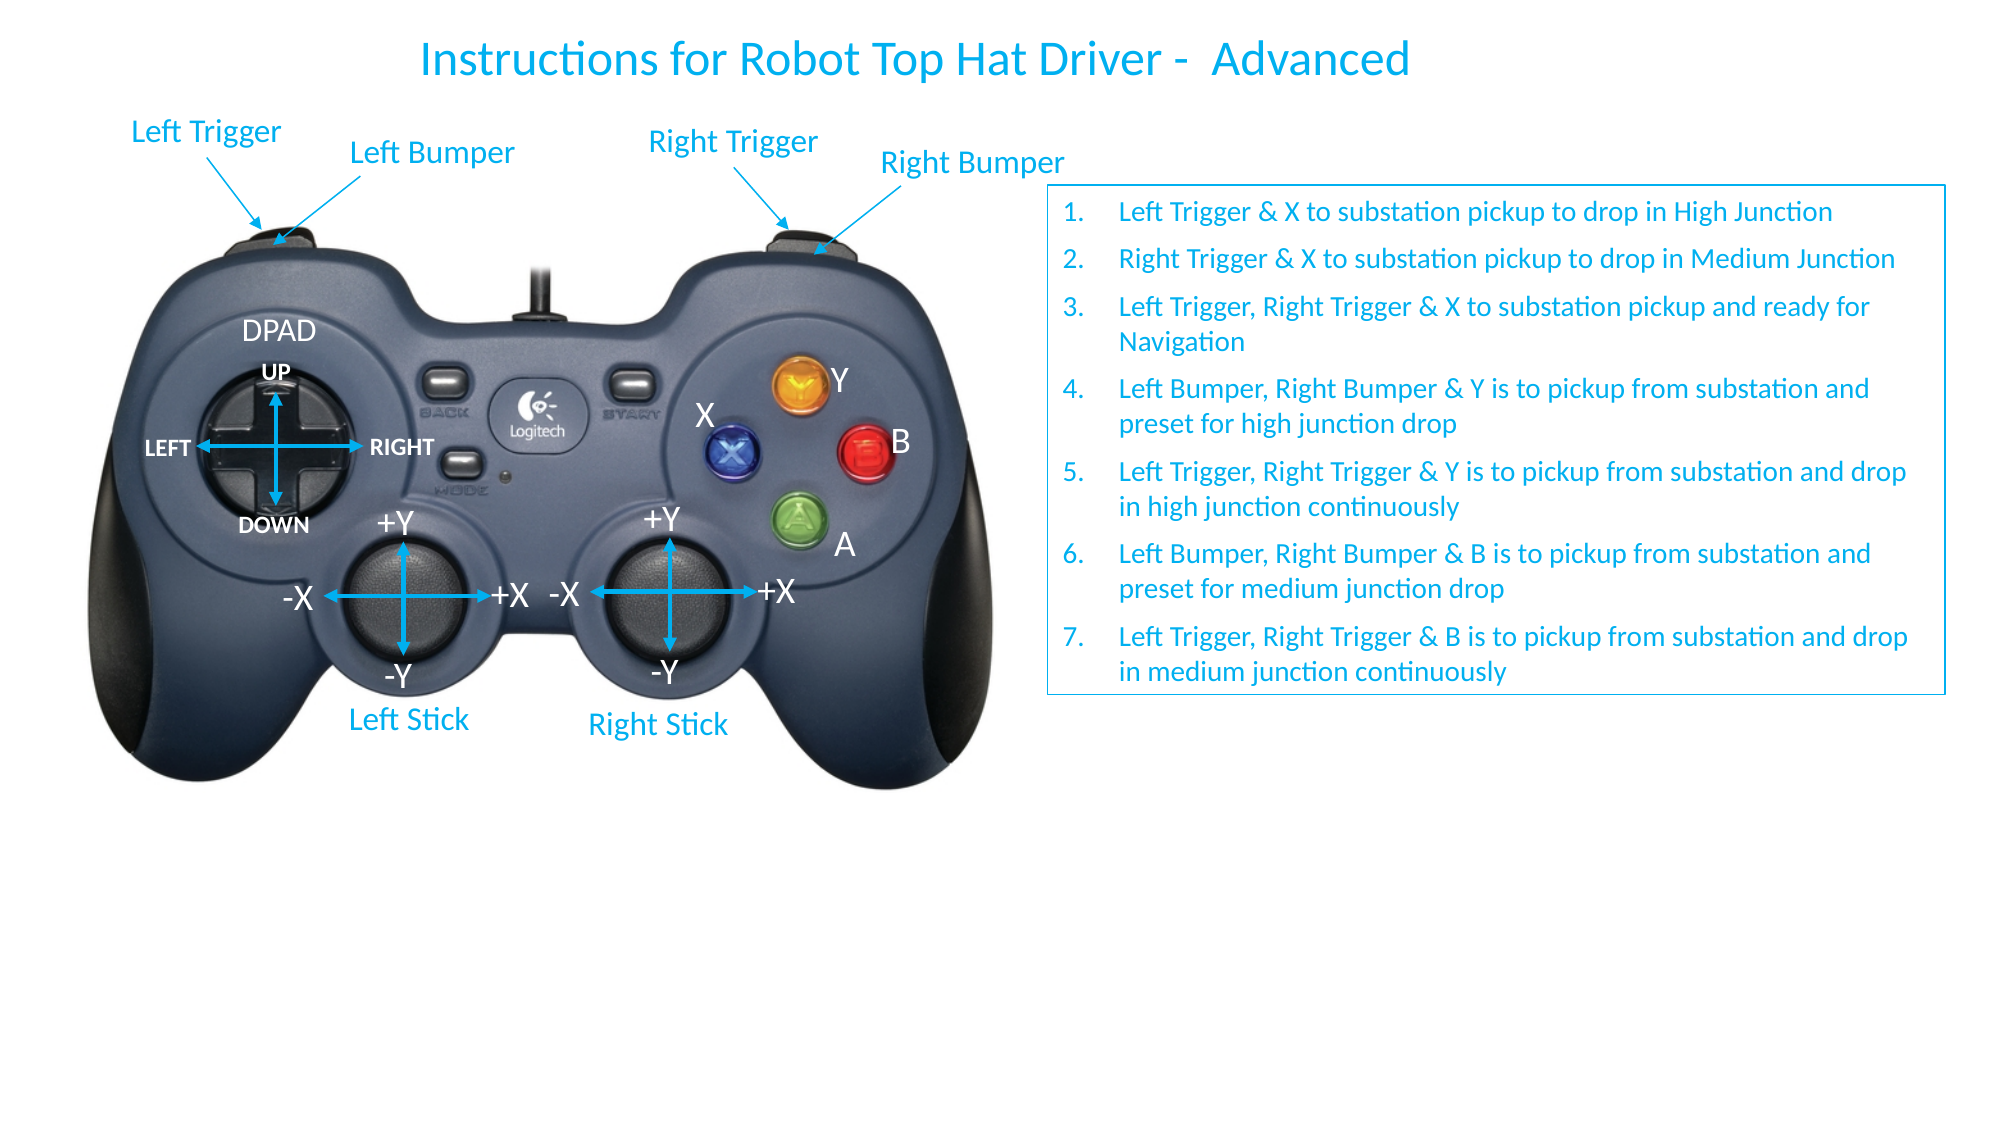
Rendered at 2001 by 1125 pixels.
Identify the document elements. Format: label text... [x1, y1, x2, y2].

text_box Left Trigger [76, 101, 337, 158]
text_box Instructions for Robot Top Hat Driver - Advanced [80, 26, 1751, 84]
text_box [527, 485, 815, 700]
text_box Left Bumper [262, 122, 603, 179]
text_box Right Bumper [802, 132, 1144, 189]
text_box Right Trigger [589, 110, 877, 168]
text_box Left Trigger & X to substation pickup to drop in High Junction Right Trigger & X to substation pickup to drop in Medium Junction Left Trigger, Right Trigger & X to substation pickup and ready for Navigation Left Bumper, Right Bumper & Y is to pickup from substation and preset for high junction drop Left Trigger, Right Trigger & Y is to pickup from substation and drop in high junction continuously Left Bumper, Right Bumper & B is to pickup from substation and preset for medium junction drop Left Trigger, Right Trigger & B is to pickup from substation and drop in medium junction continuously [1047, 184, 1945, 695]
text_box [272, 175, 361, 246]
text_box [813, 185, 902, 256]
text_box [261, 489, 524, 705]
picture [80, 219, 1001, 793]
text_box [733, 167, 789, 230]
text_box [206, 157, 262, 231]
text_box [119, 347, 467, 547]
